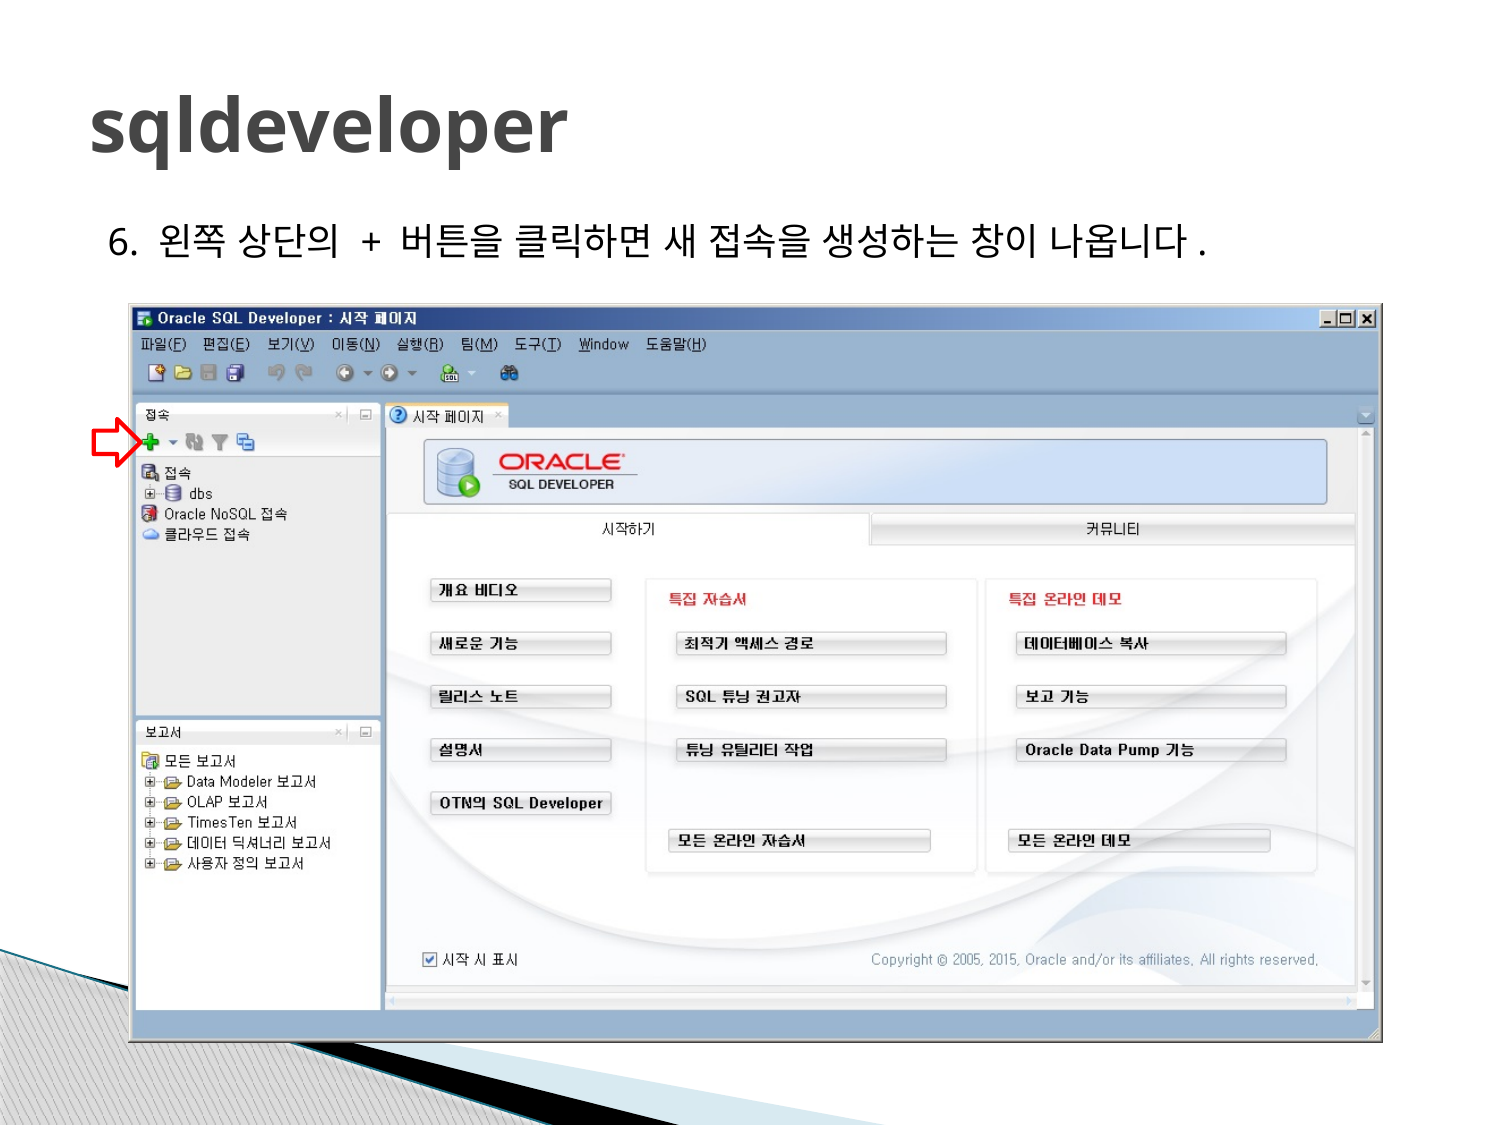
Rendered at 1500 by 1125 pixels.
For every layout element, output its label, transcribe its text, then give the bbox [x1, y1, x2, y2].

picture [128, 303, 1384, 1044]
text_box [89, 414, 122, 471]
list 6. 왼쪽 상단의 + 버튼을 클릭하면 새 접속을 생성하는 창이 나옵니다. [75, 210, 1425, 1008]
title sqldeveloper [75, 45, 1425, 200]
